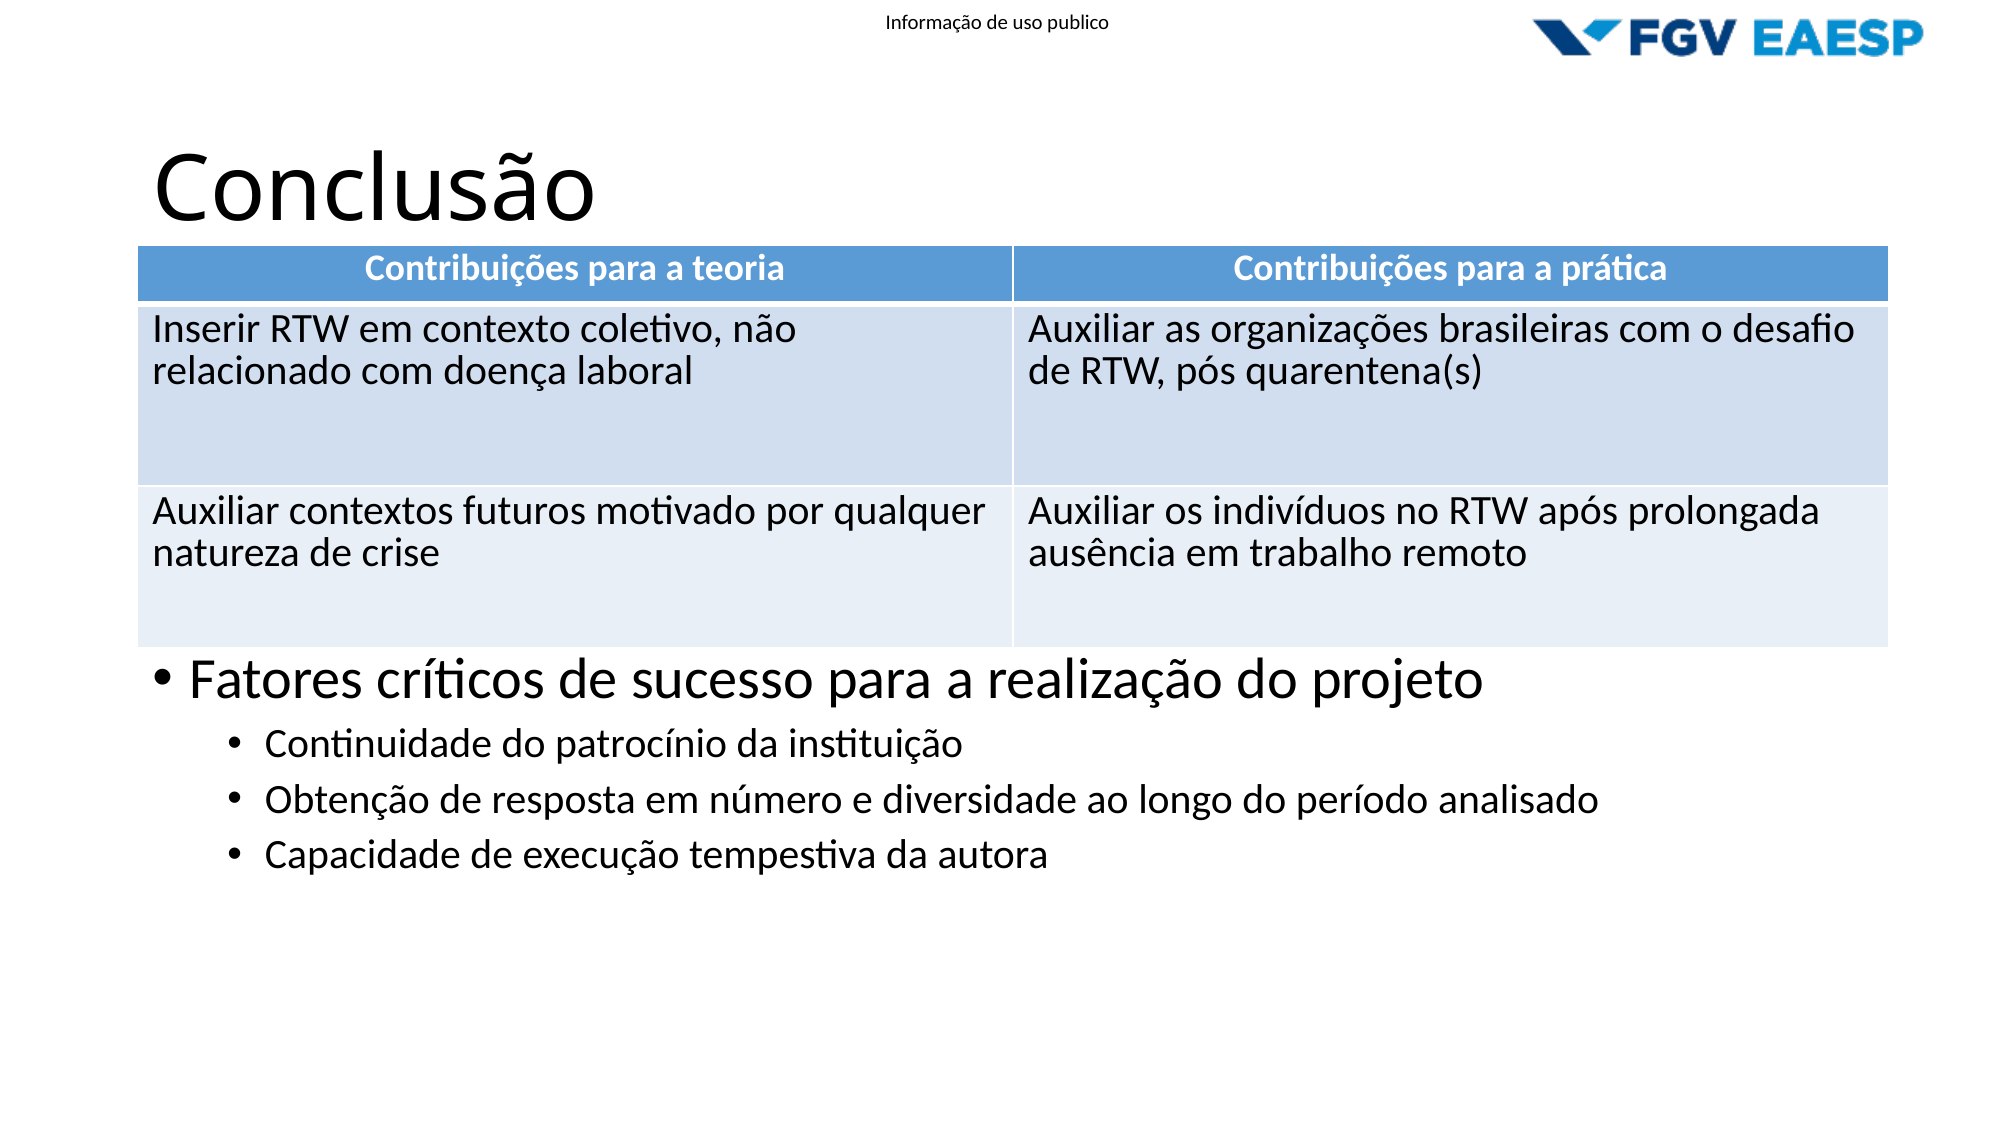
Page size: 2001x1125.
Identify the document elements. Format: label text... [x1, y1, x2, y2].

picture [1509, 0, 2000, 71]
title Conclusão [137, 82, 1863, 244]
list Fatores críticos de sucesso para a realização do projeto Continuidade do patrocínio da instituição Obtenção de resposta em número e diversidade ao longo do período analisado Capacidade de execução tempestiva da autora [137, 649, 1863, 1125]
table_header Contribuições para a prática [1014, 246, 1888, 301]
table_cell Inserir RTW em contexto coletivo, não relacionado com doença laboral [138, 307, 1012, 485]
table_cell Auxiliar os indivíduos no RTW após prolongada ausência em trabalho remoto [1014, 487, 1888, 647]
table_header Contribuições para a teoria [138, 246, 1012, 301]
table_cell Auxiliar as organizações brasileiras com o desafio de RTW, pós quarentena(s) [1014, 307, 1888, 485]
table_cell Auxiliar contextos futuros motivado por qualquer natureza de crise [138, 487, 1012, 647]
